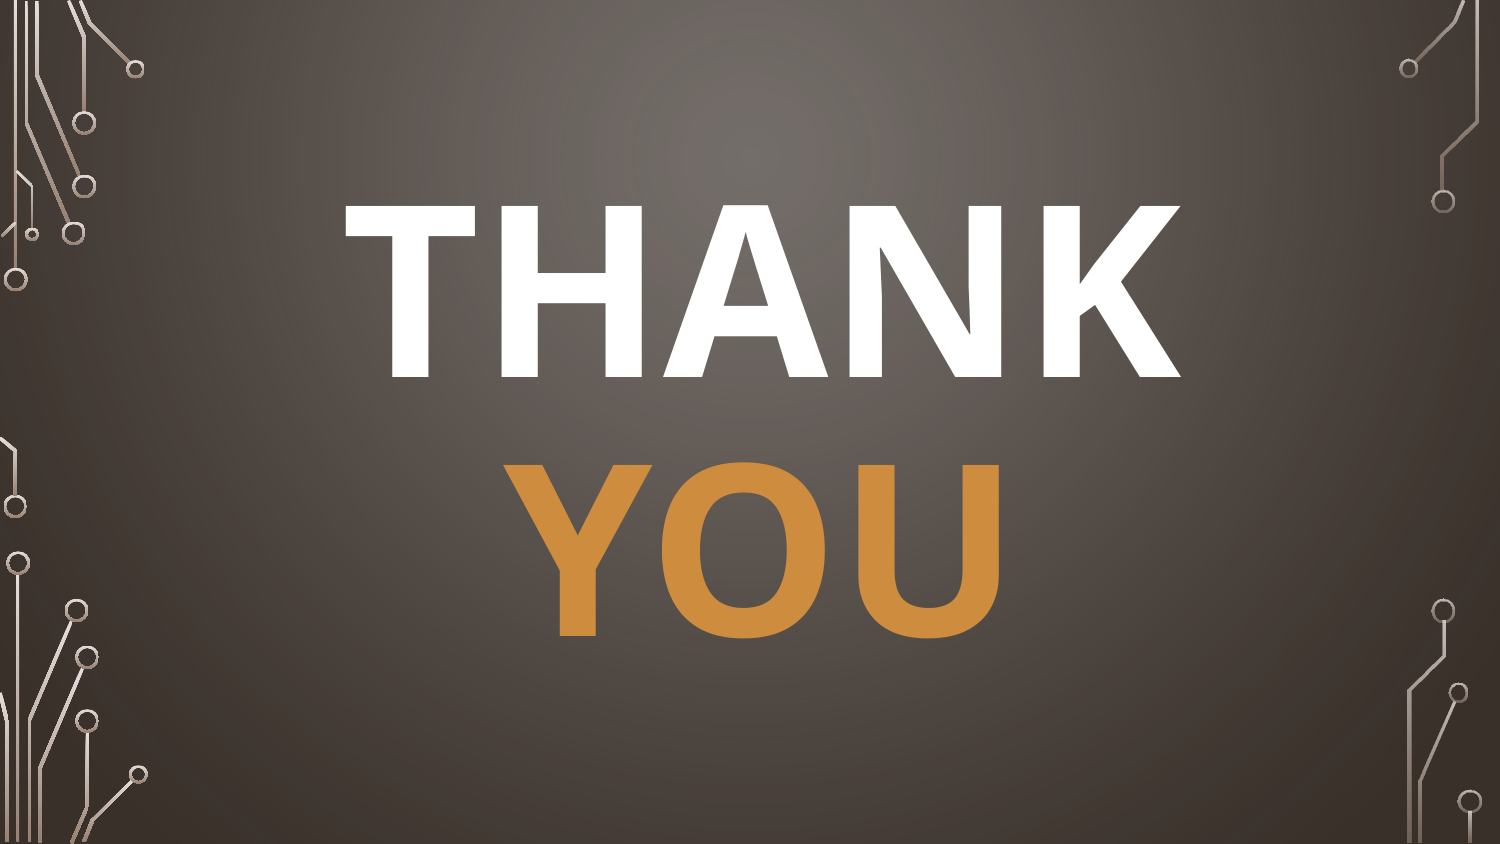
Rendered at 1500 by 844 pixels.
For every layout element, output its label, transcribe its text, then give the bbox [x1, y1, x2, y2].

title THANK YOU [114, 81, 1409, 778]
